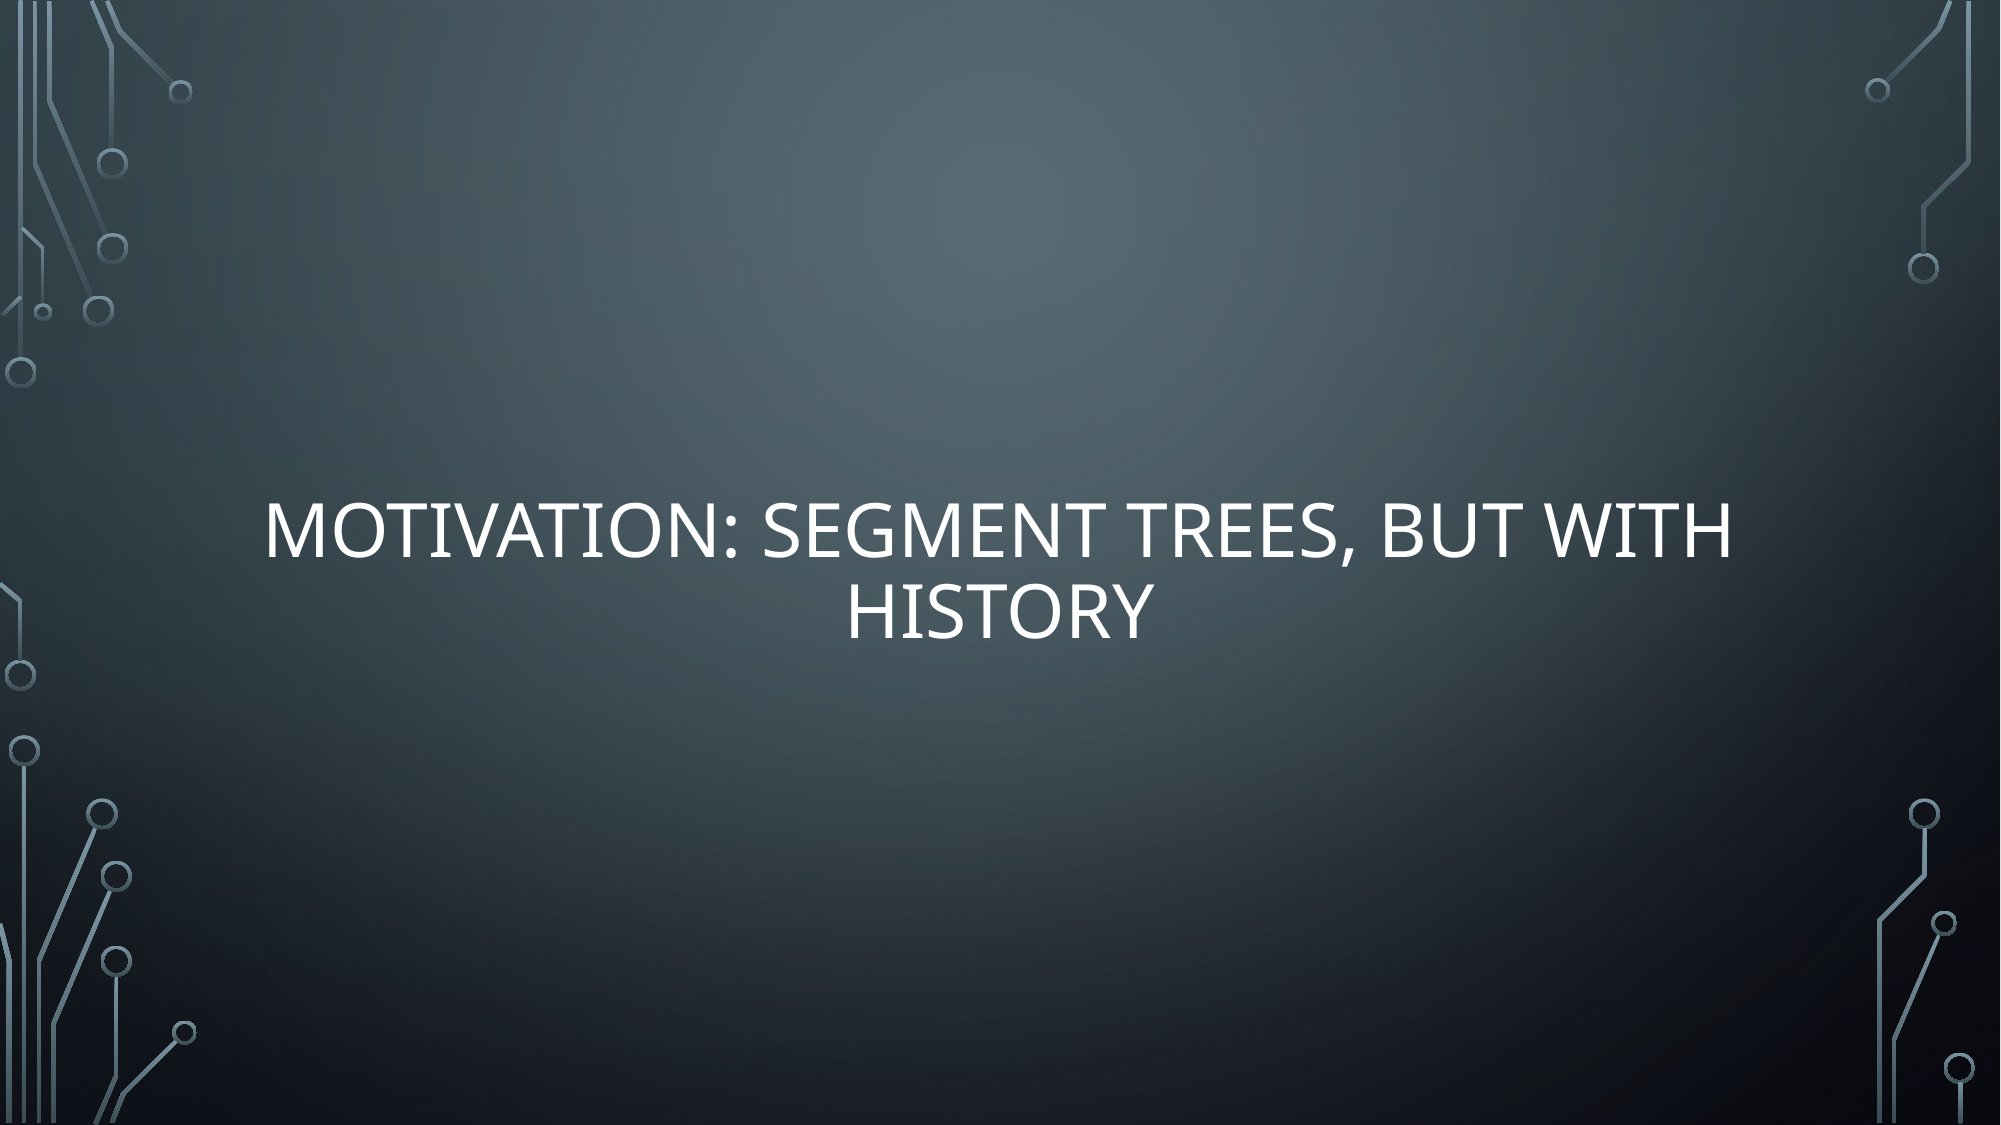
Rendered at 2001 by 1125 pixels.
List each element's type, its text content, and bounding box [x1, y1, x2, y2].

title Motivation: Segment Trees, but with history [187, 305, 1813, 662]
